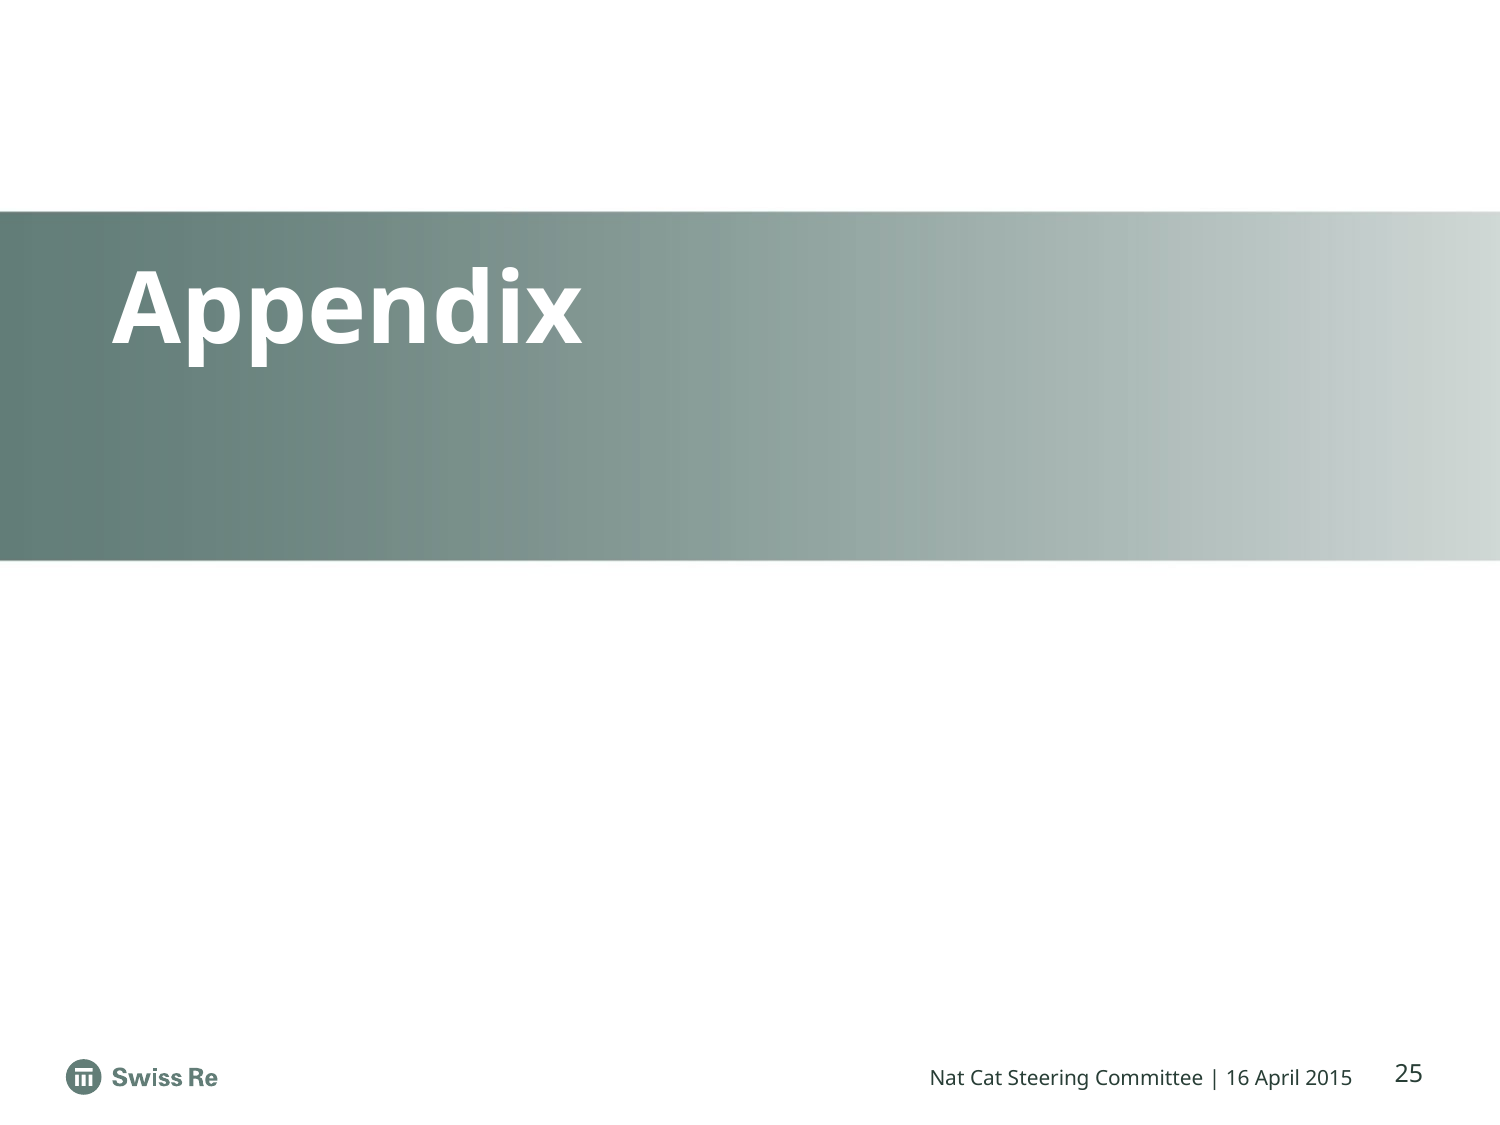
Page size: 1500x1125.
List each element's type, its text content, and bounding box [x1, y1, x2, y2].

picture [0, 0, 1500, 1125]
slide_number 25 [1387, 1061, 1424, 1092]
title Appendix [112, 267, 1306, 486]
